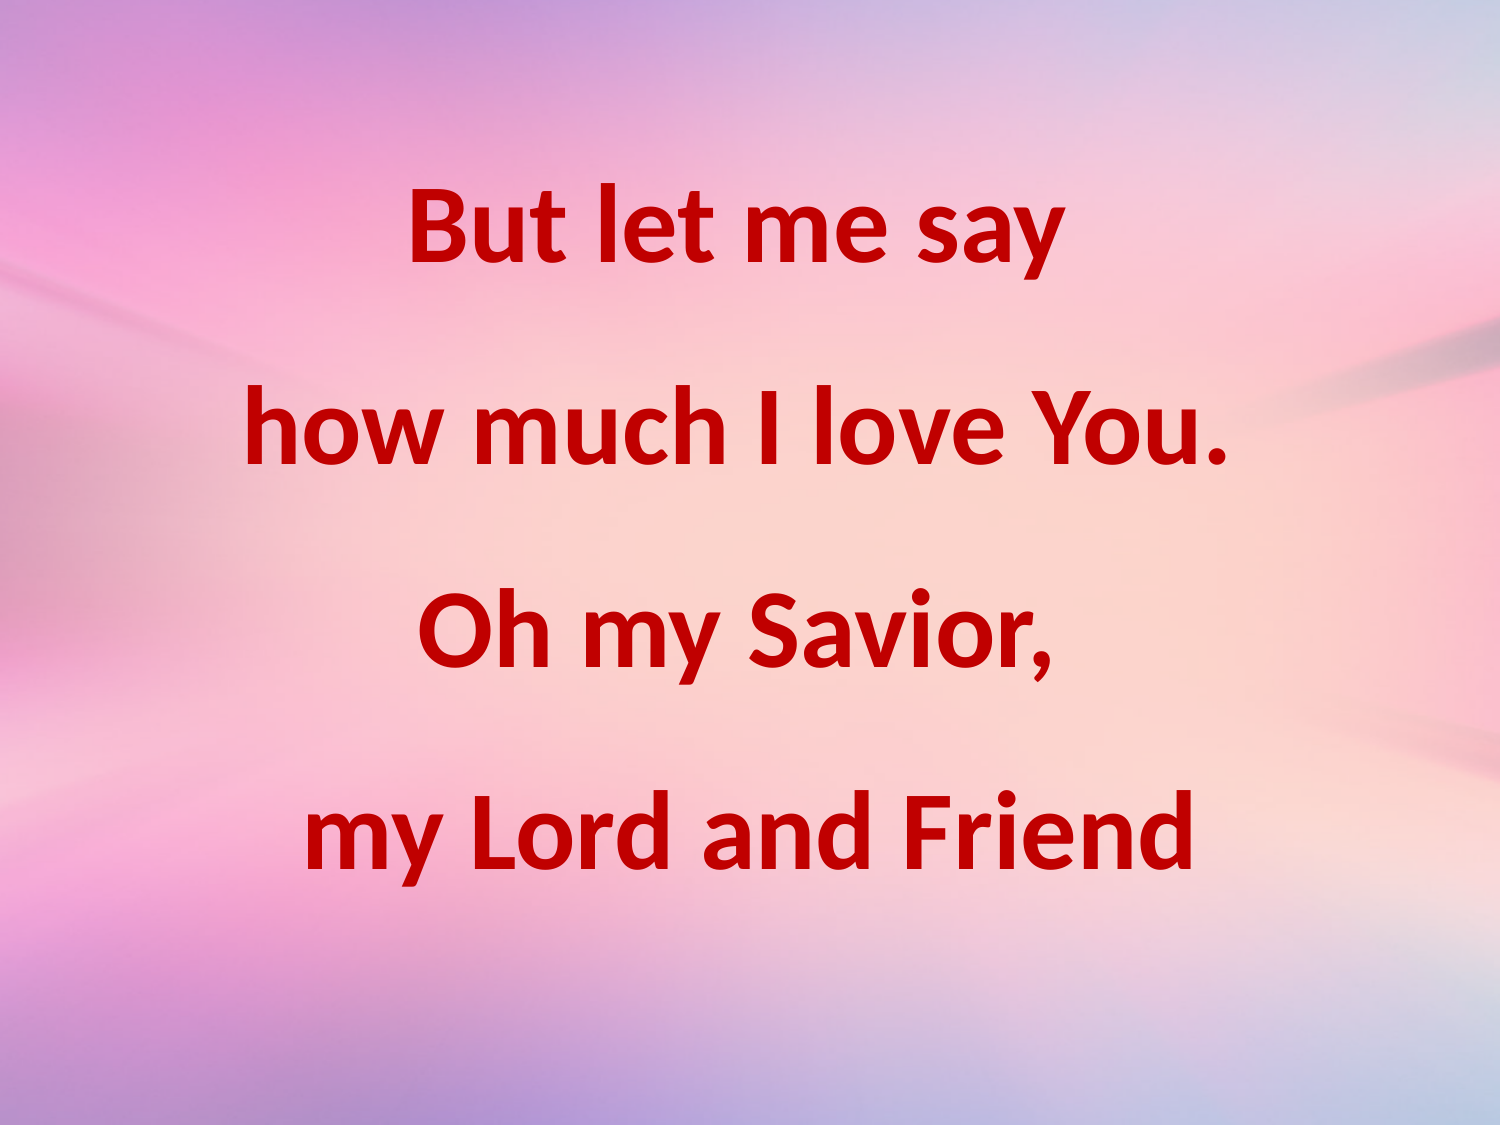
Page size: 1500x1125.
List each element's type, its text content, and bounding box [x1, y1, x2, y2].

text_box But let me say how much I love You. Oh my Savior, my Lord and Friend [149, 74, 1350, 900]
